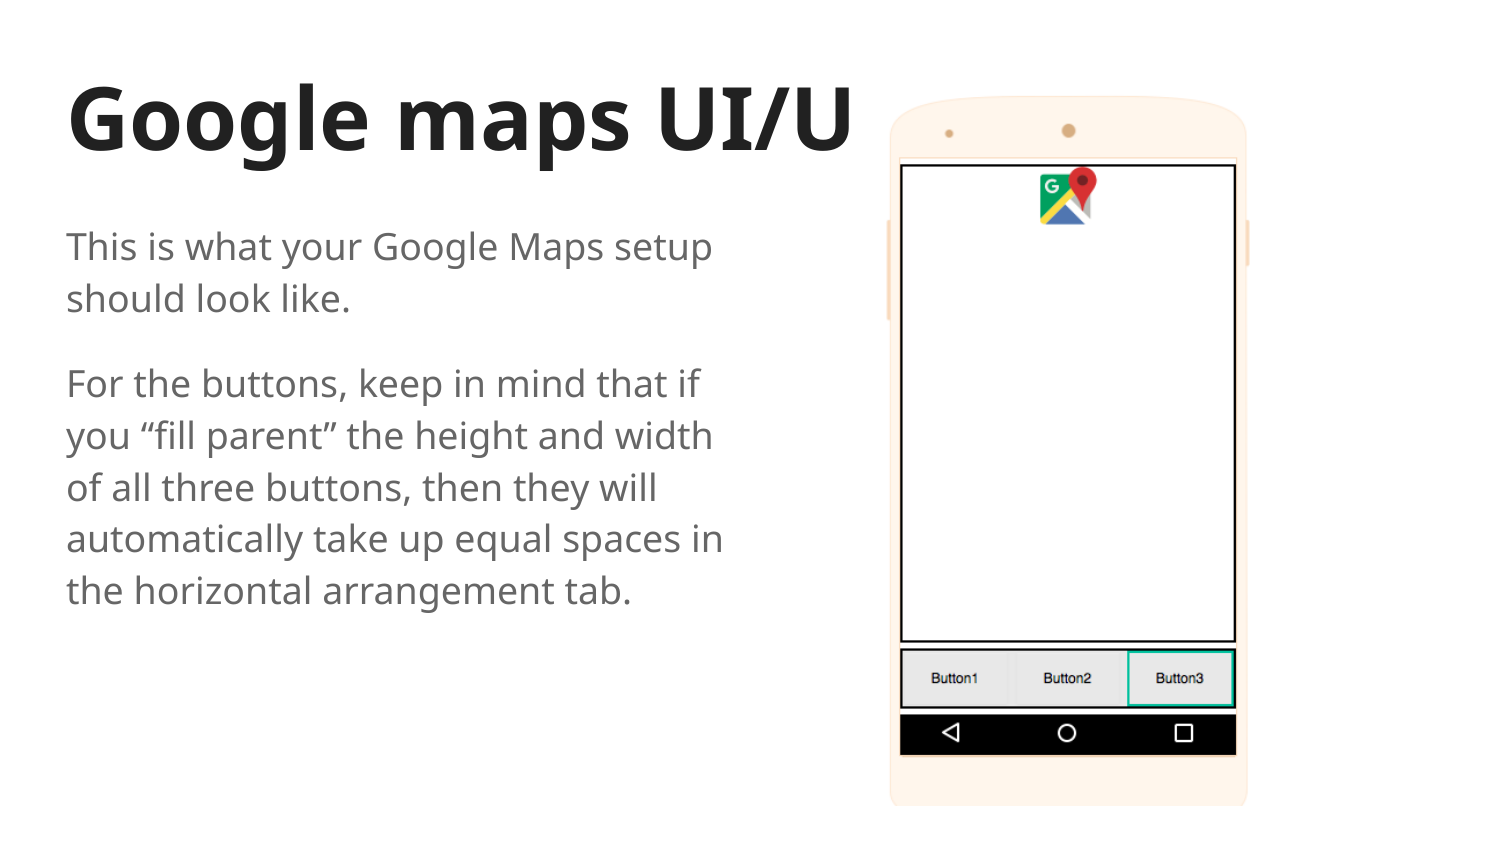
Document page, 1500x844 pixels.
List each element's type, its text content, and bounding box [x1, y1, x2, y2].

picture [853, 73, 1273, 807]
list This is what your Google Maps setup should look like. For the buttons, keep in mind that if you “fill parent” the height and width of all three buttons, then they will automatically take up equal spaces in the horizontal arrangement tab. [51, 201, 760, 750]
title Google maps UI/UX setup [51, 48, 1449, 180]
